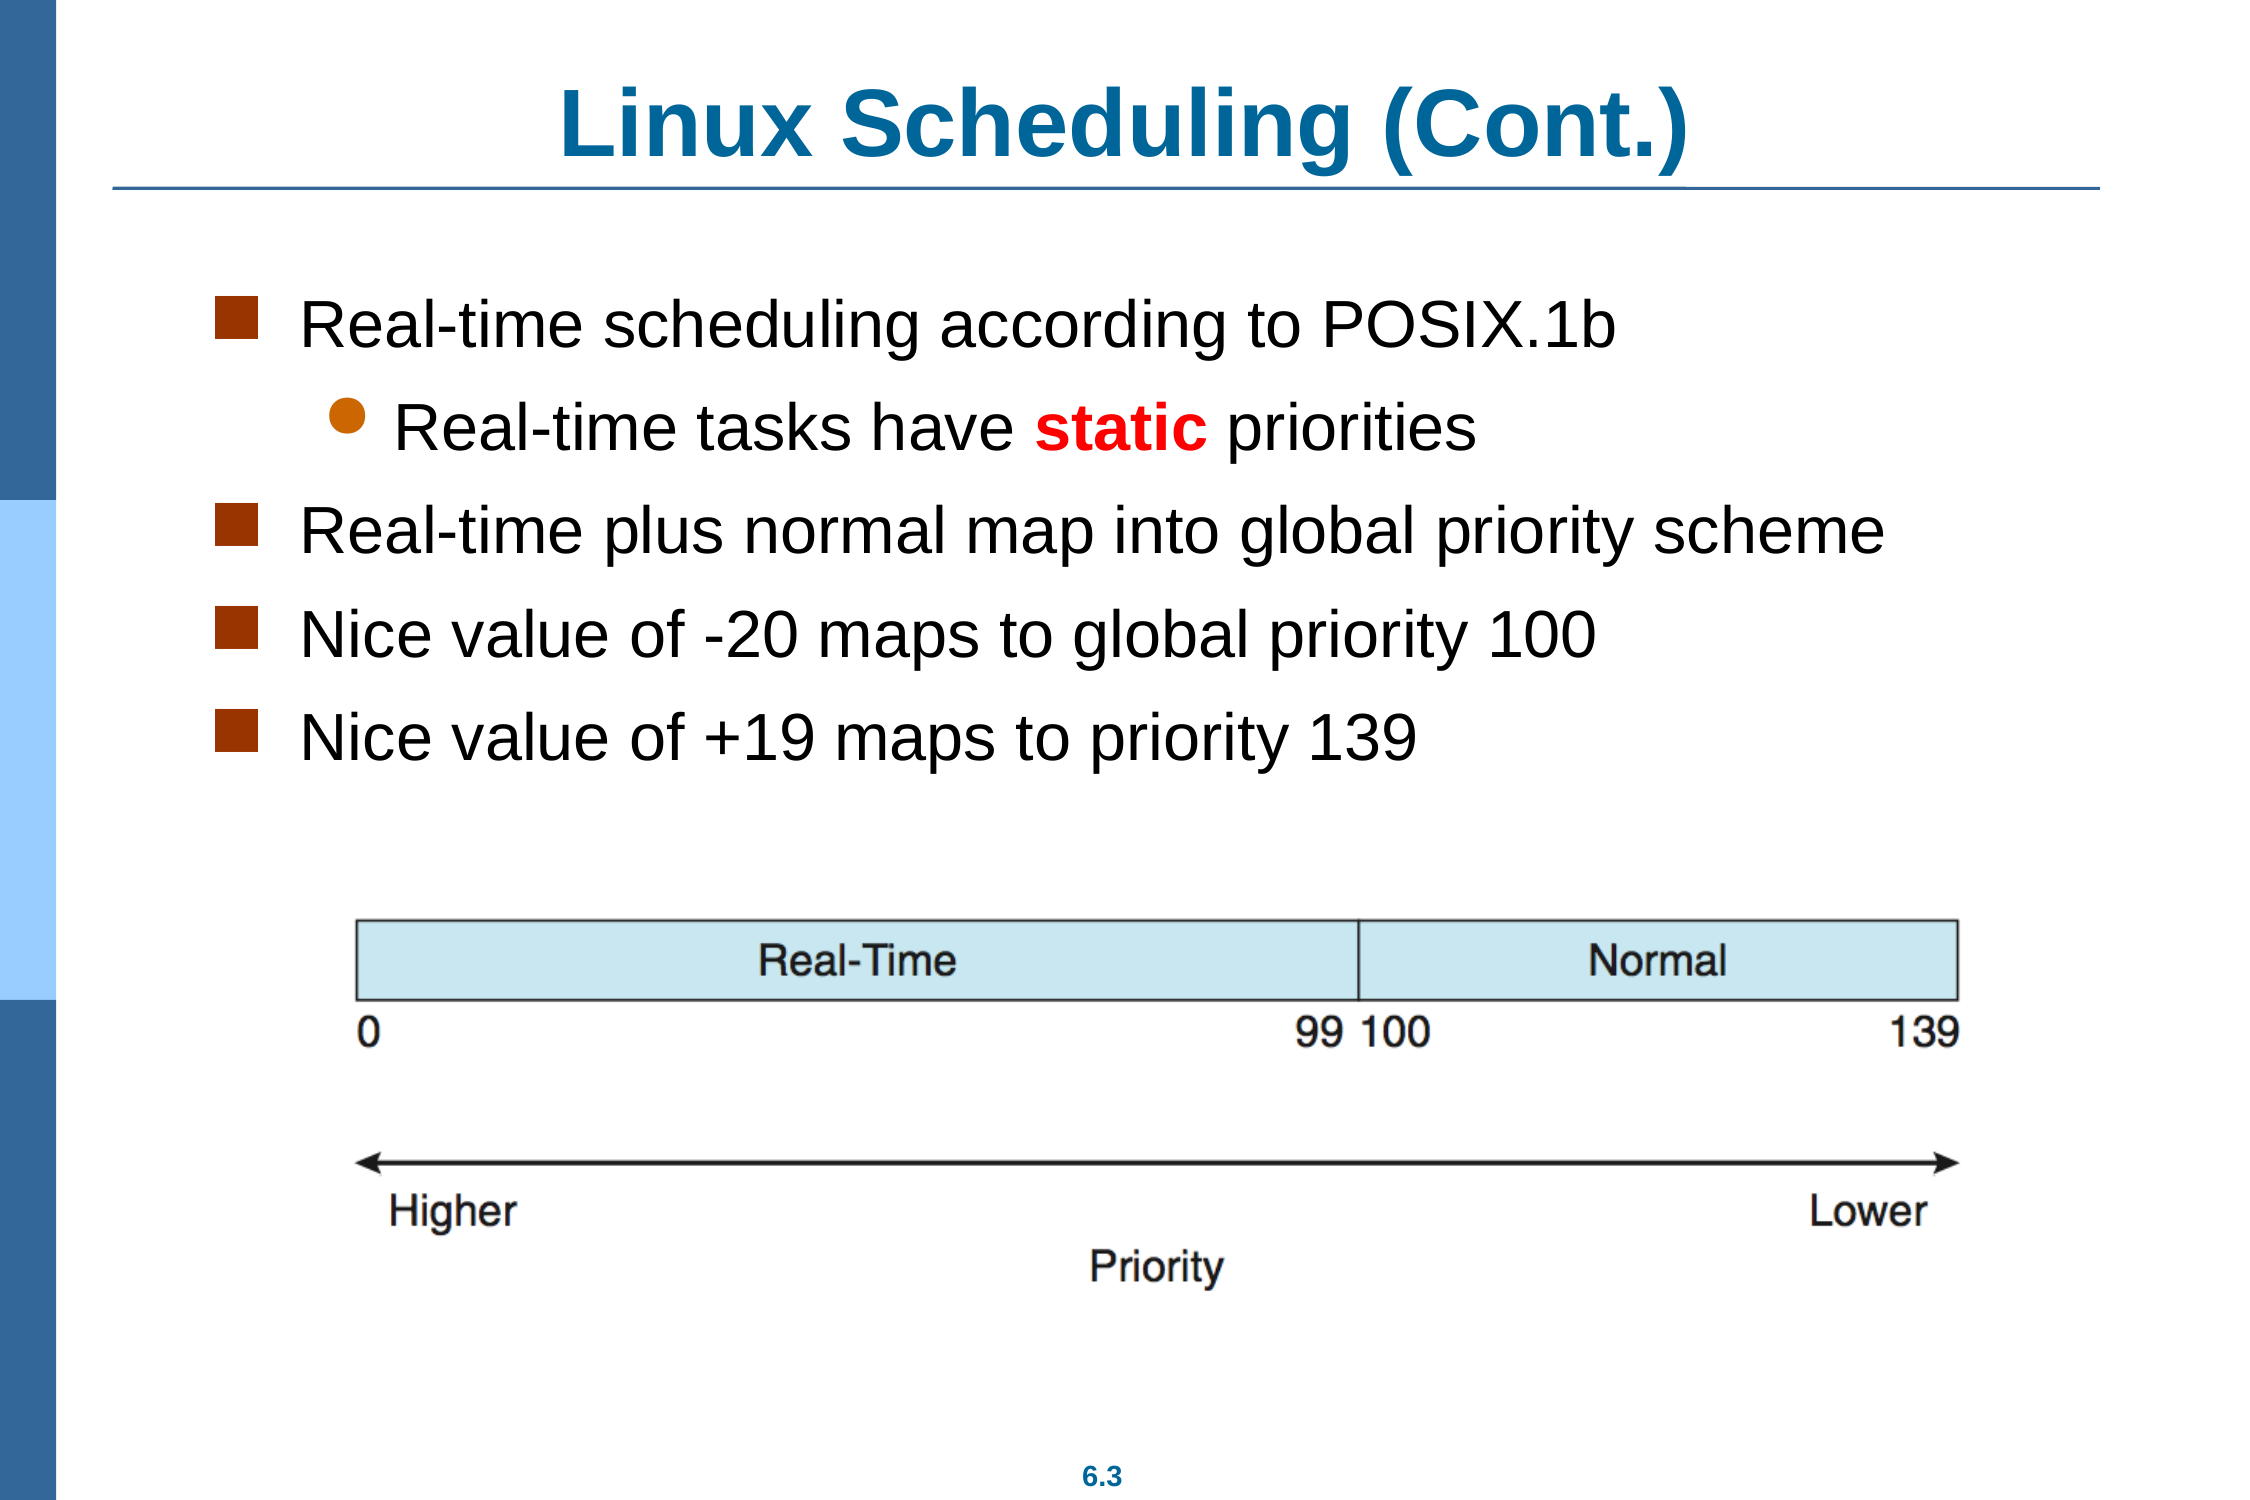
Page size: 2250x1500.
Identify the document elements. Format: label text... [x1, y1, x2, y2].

list Real-time scheduling according to POSIX.1b Real-time tasks have static priorities Real-time plus normal map into global priority scheme Nice value of -20 maps to global priority 100 Nice value of +19 maps to priority 139 [198, 269, 2224, 1261]
picture [333, 894, 1991, 1308]
title Linux Scheduling (Cont.) [112, 60, 2138, 187]
